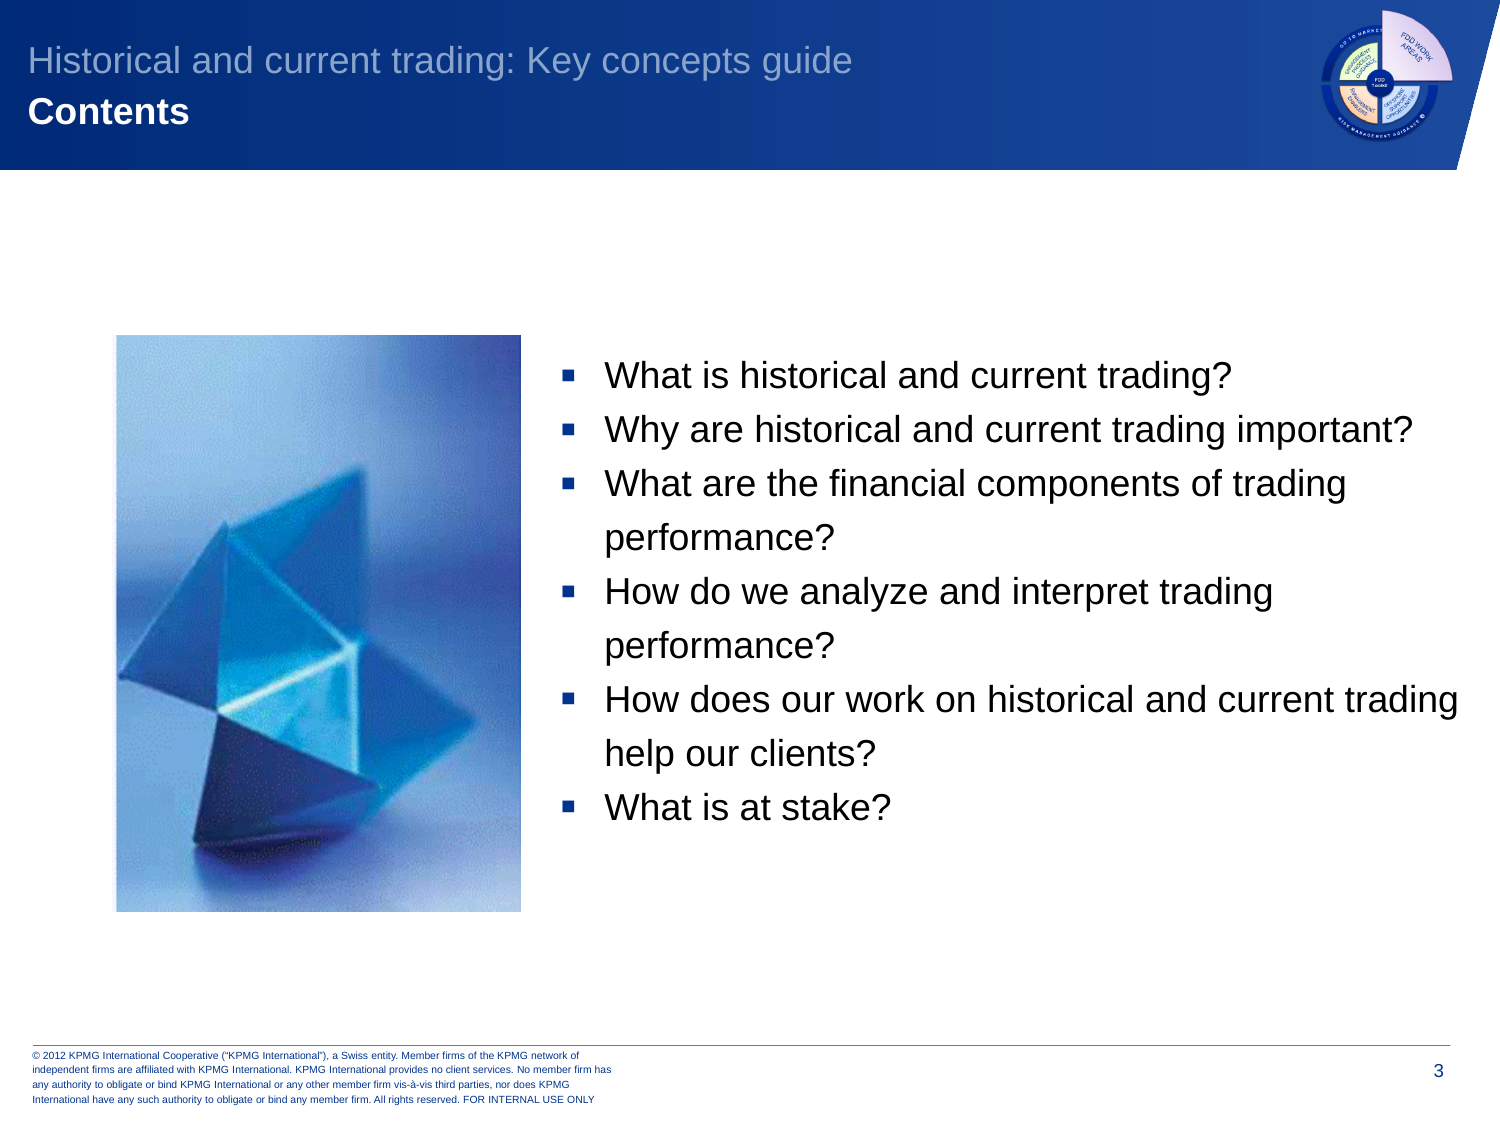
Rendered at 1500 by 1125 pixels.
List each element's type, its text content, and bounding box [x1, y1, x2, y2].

title Historical and current trading: Key concepts guide Contents [12, 0, 1488, 163]
picture [112, 334, 521, 912]
picture [1319, 8, 1456, 144]
text_box What is historical and current trading? Why are historical and current trading important? What are the financial components of trading performance? How do we analyze and interpret trading performance? How does our work on historical and current trading help our clients? What is at stake? [545, 335, 1483, 890]
